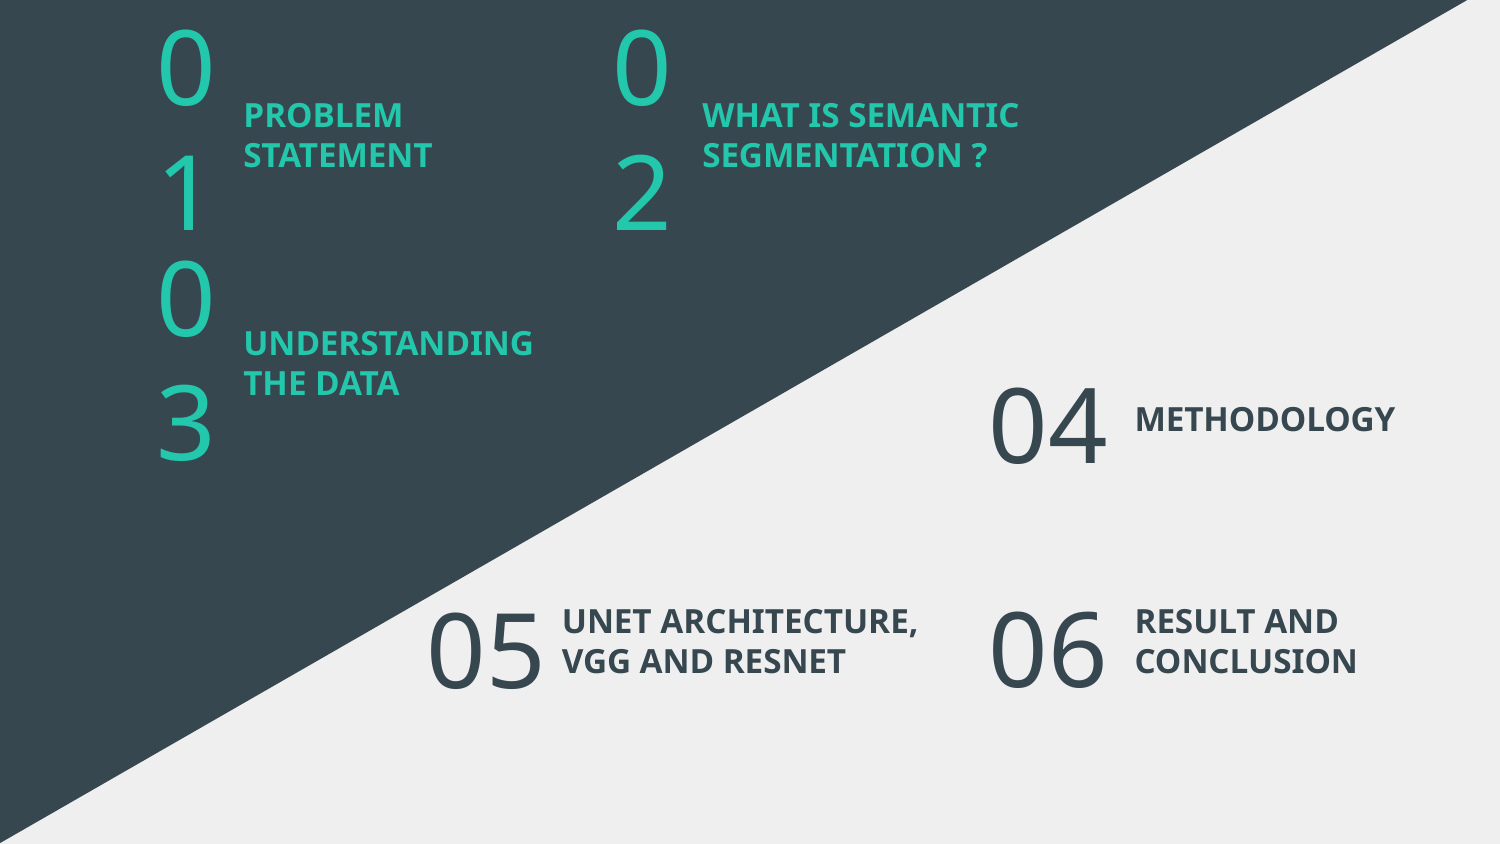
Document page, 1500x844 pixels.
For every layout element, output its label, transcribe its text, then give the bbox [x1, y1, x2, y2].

title 02 [546, 79, 688, 175]
title 03 [99, 309, 232, 405]
subtitle WHAT IS SEMANTIC SEGMENTATION ? [687, 95, 1070, 189]
title 01 [99, 79, 232, 175]
subtitle RESULT AND CONCLUSION [1119, 600, 1430, 695]
subtitle PROBLEM STATEMENT [228, 95, 518, 189]
title 06 [924, 598, 1123, 693]
subtitle UNET ARCHITECTURE, VGG AND RESNET [546, 600, 1012, 695]
subtitle METHODOLOGY [1119, 359, 1472, 454]
title 05 [362, 599, 561, 695]
title 04 [924, 374, 1123, 470]
subtitle UNDERSTANDING THE DATA [228, 323, 581, 417]
